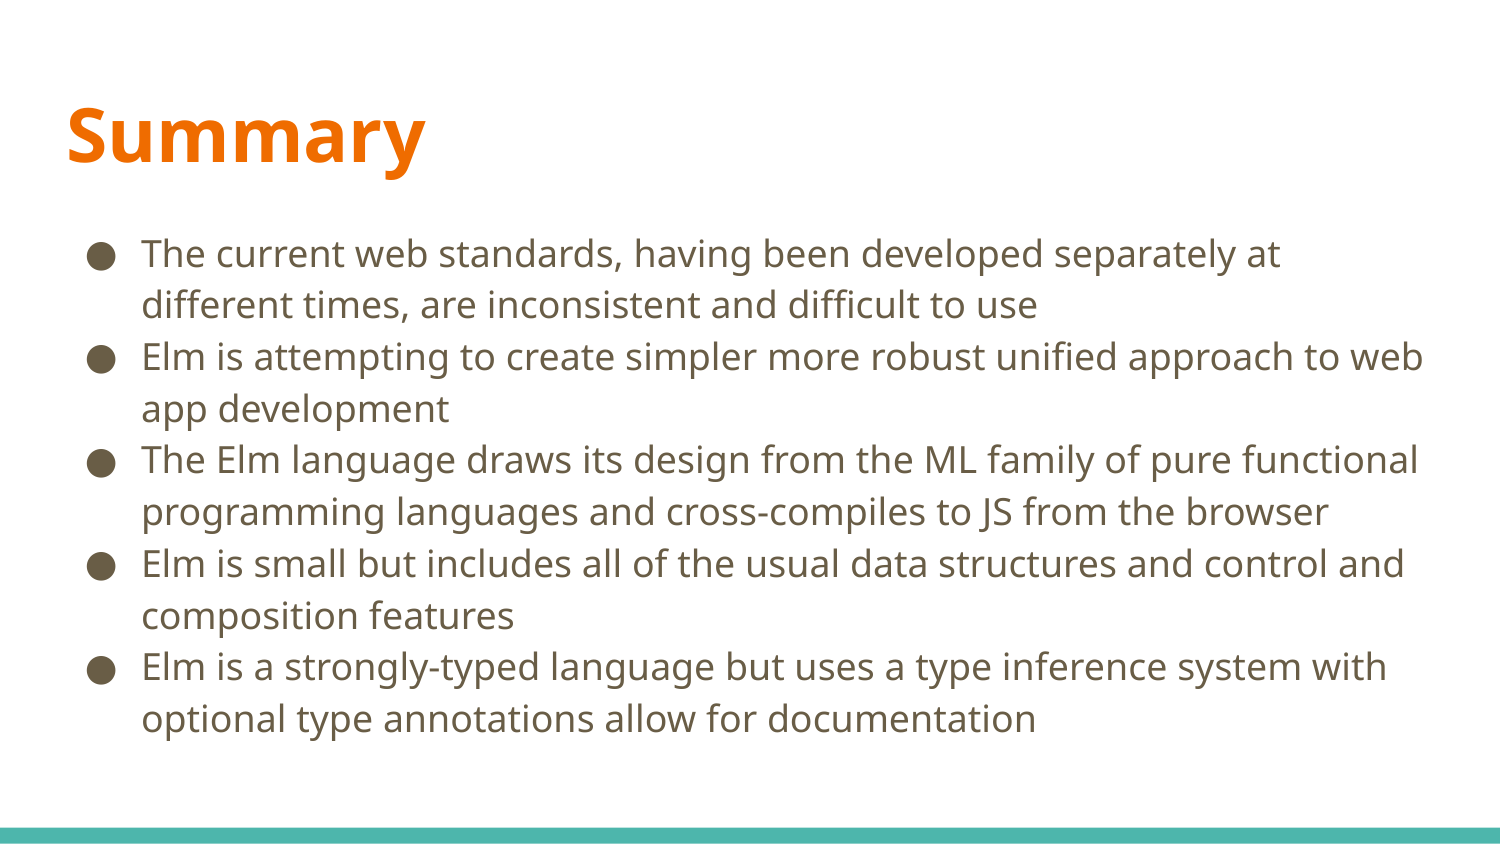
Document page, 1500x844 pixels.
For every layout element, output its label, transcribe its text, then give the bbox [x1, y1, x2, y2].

title Summary [51, 72, 1449, 189]
list The current web standards, having been developed separately at different times, are inconsistent and difficult to use Elm is attempting to create simpler more robust unified approach to web app development The Elm language draws its design from the ML family of pure functional programming languages and cross-compiles to JS from the browser Elm is small but includes all of the usual data structures and control and composition features Elm is a strongly-typed language but uses a type inference system with optional type annotations allow for documentation [51, 207, 1449, 750]
